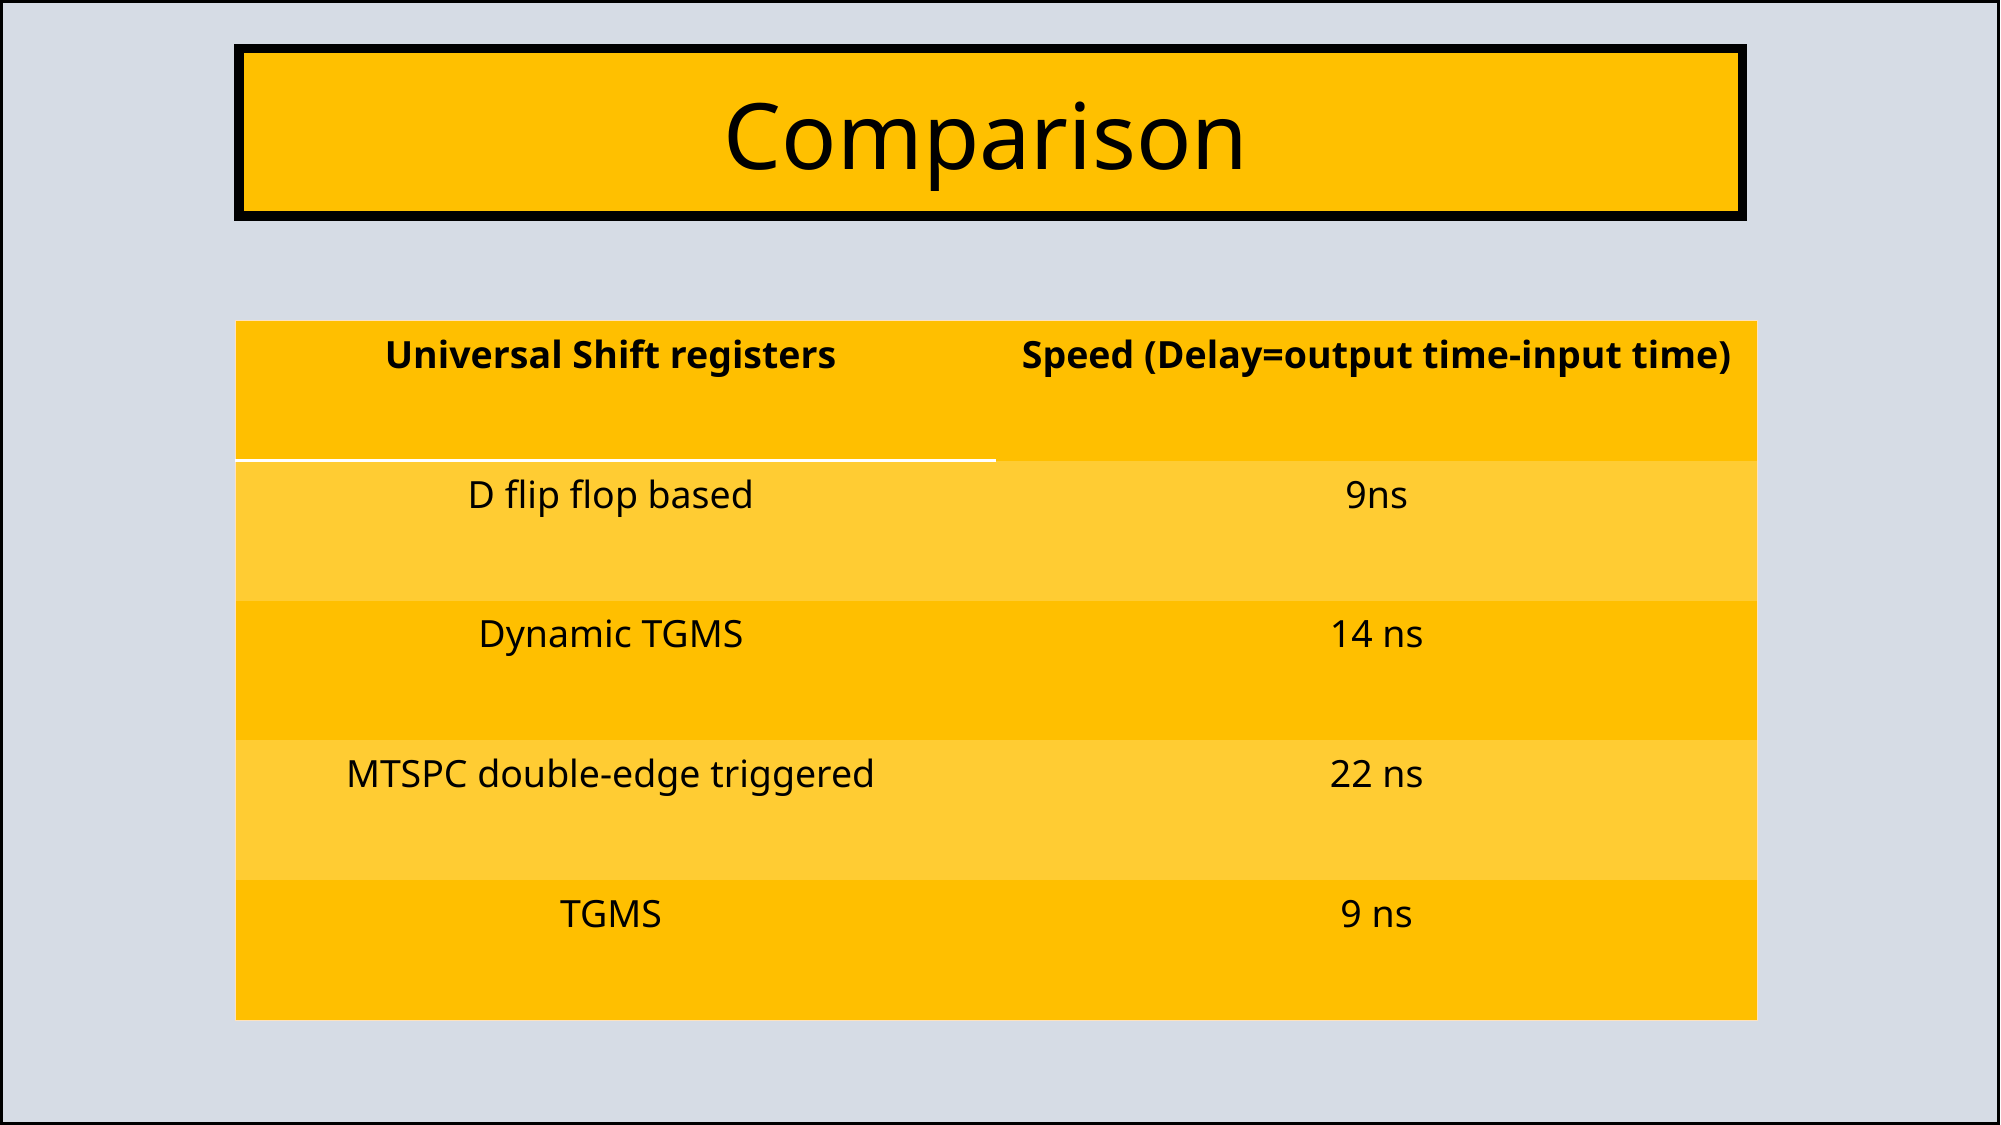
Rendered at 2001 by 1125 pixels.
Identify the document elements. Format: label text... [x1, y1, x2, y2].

table_cell 9ns [996, 461, 1757, 601]
table_cell 14 ns [996, 601, 1757, 740]
table_cell TGMS [236, 880, 996, 1020]
table_cell 22 ns [996, 740, 1757, 880]
text_box Comparison [238, 48, 1744, 217]
table_cell MTSPC double-edge triggered [236, 740, 996, 880]
table_header Universal Shift registers [236, 321, 996, 459]
table_cell 9 ns [996, 880, 1757, 1020]
table_header Speed (Delay=output time-input time) [996, 321, 1757, 461]
table_cell D flip flop based [236, 462, 996, 601]
text_box [0, 0, 2000, 1125]
table_cell Dynamic TGMS [236, 601, 996, 740]
